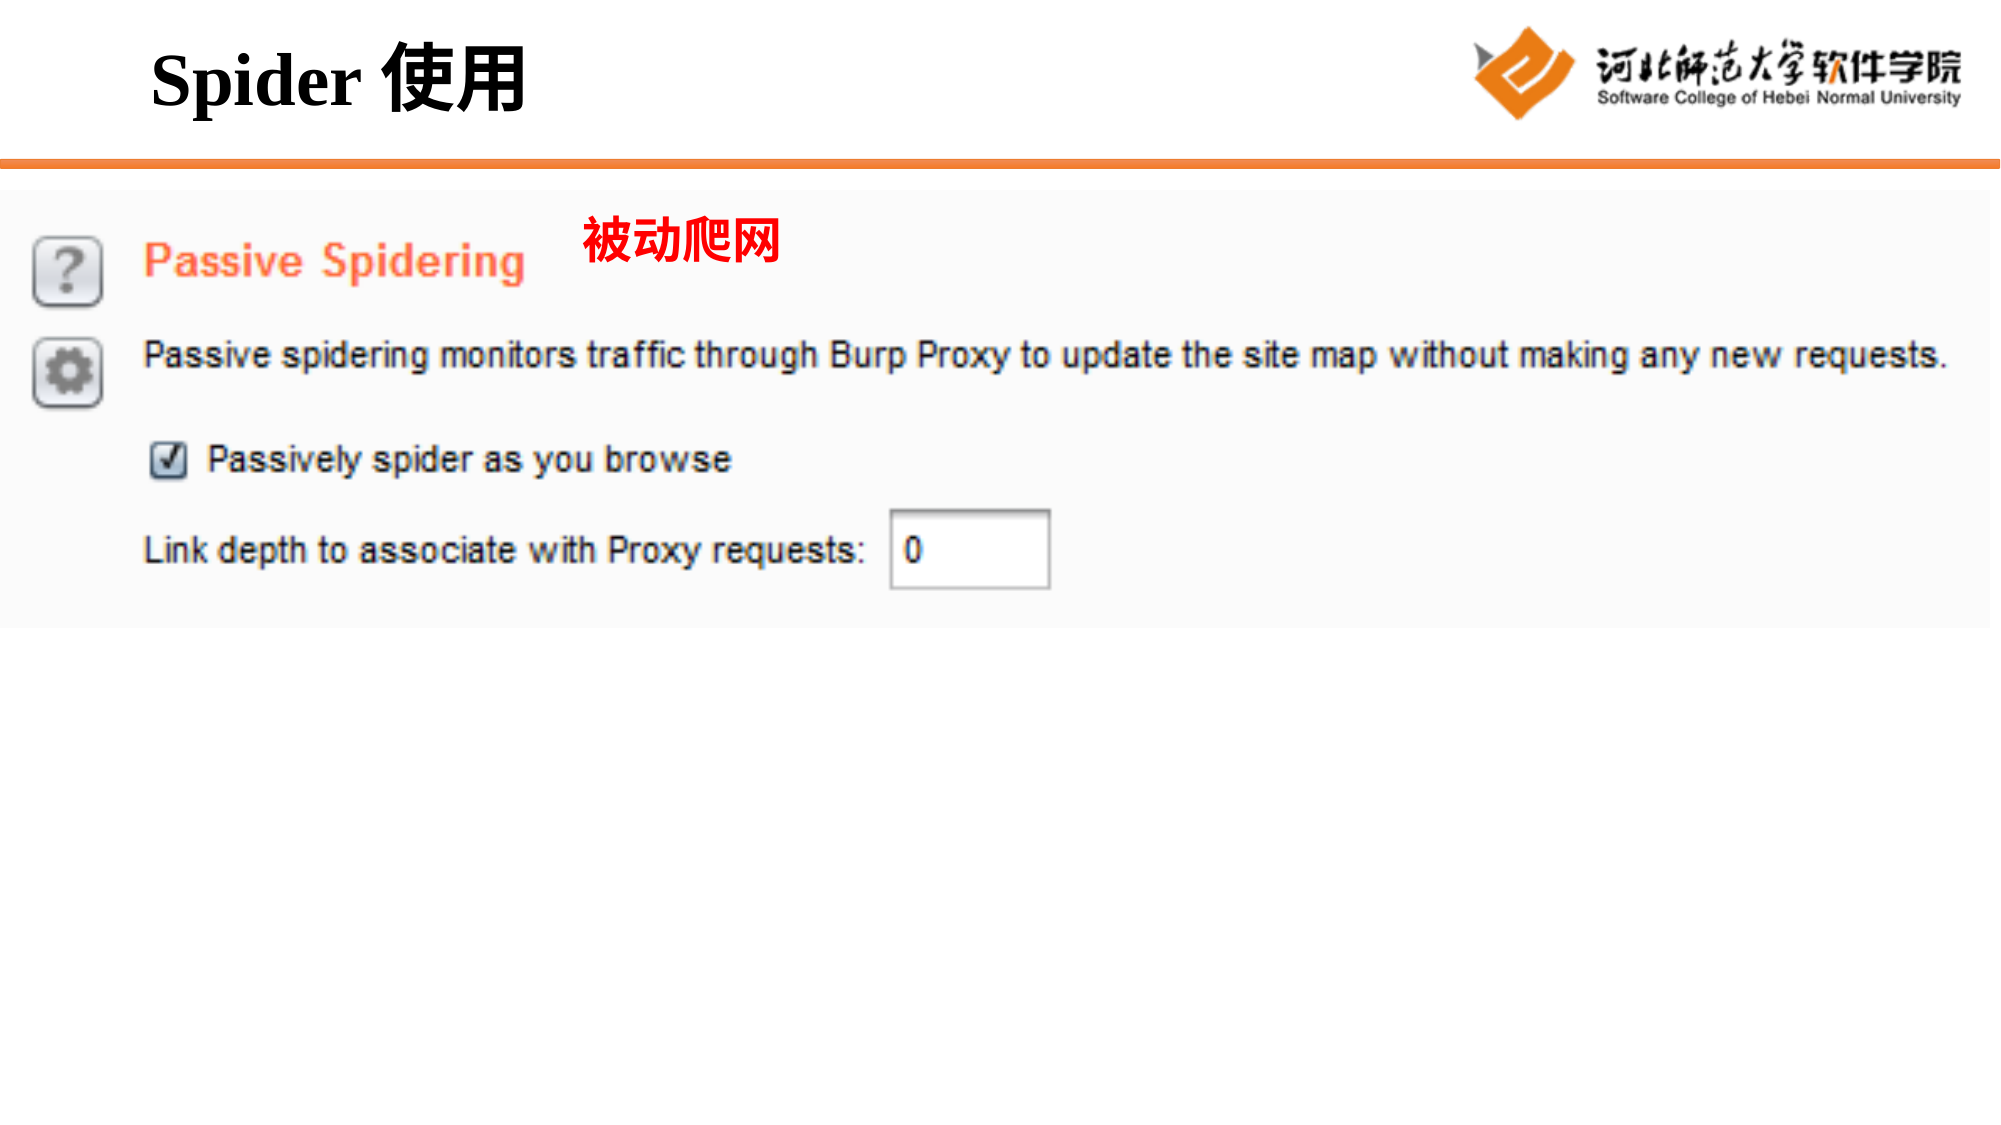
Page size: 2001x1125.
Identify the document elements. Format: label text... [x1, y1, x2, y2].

title Spider使用 [135, 8, 1861, 155]
picture [0, 190, 1990, 628]
picture [1861, 18, 1988, 126]
